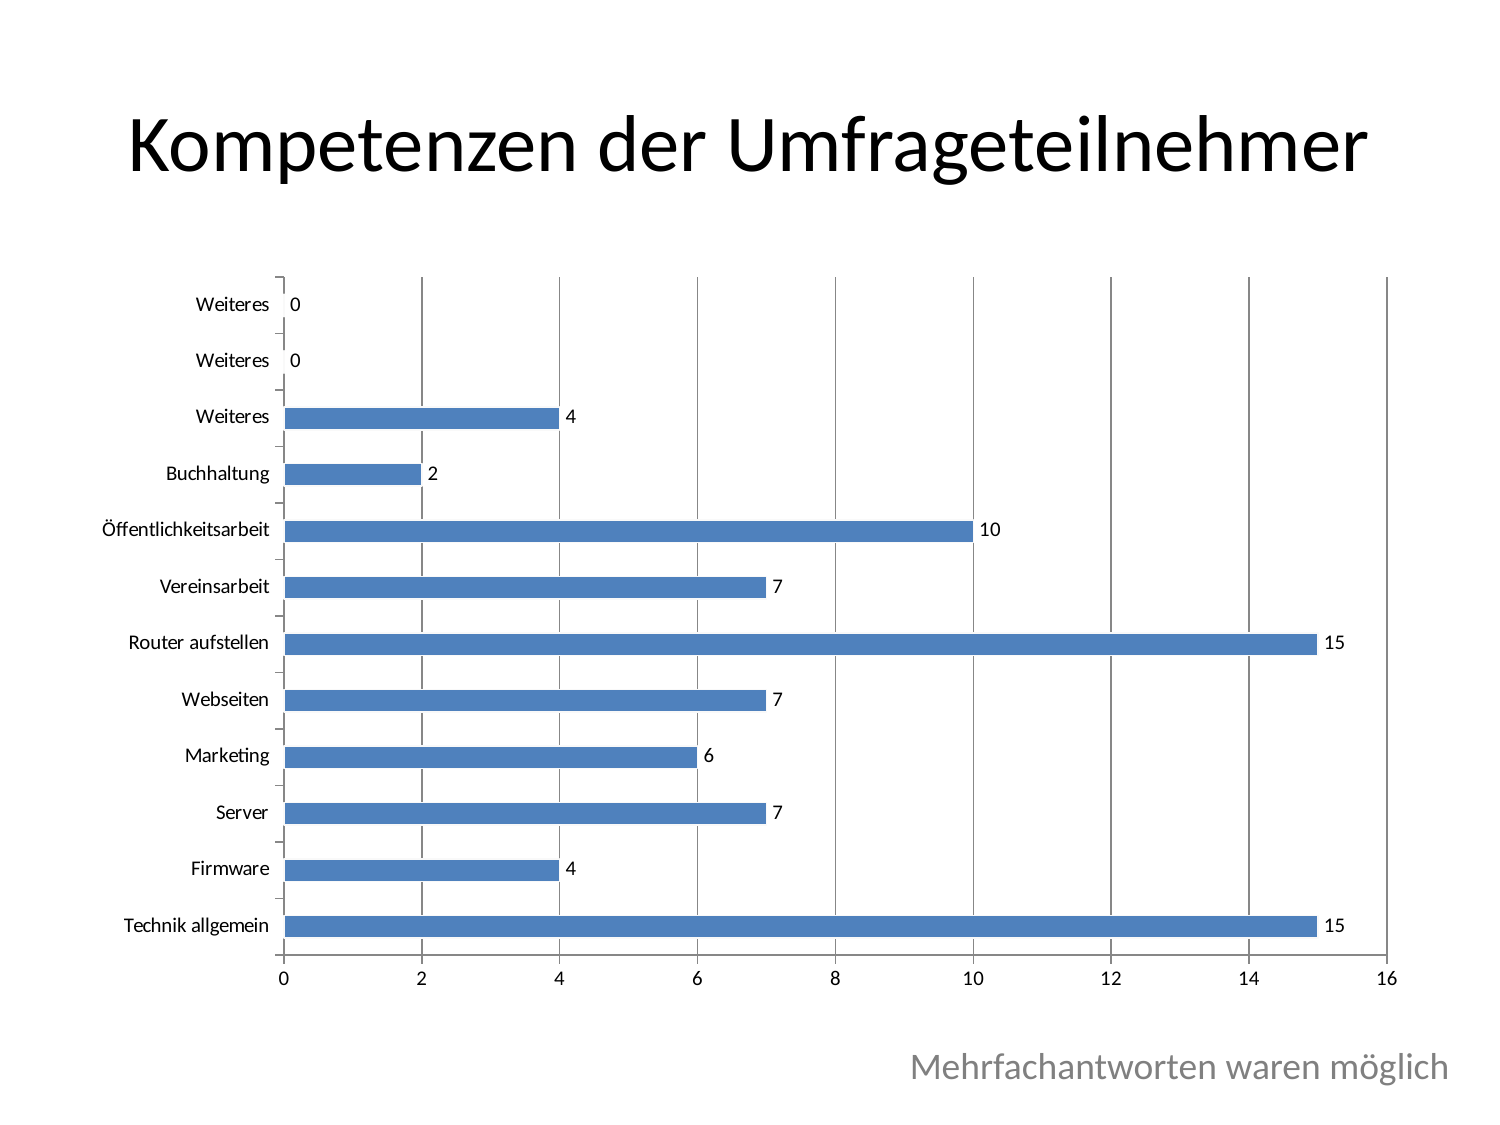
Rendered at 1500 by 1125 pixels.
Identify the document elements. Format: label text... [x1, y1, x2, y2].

chart [74, 262, 1426, 1006]
text_box Mehrfachantworten waren möglich [844, 1034, 1465, 1095]
title Kompetenzen der Umfrageteilnehmer [75, 45, 1425, 233]
